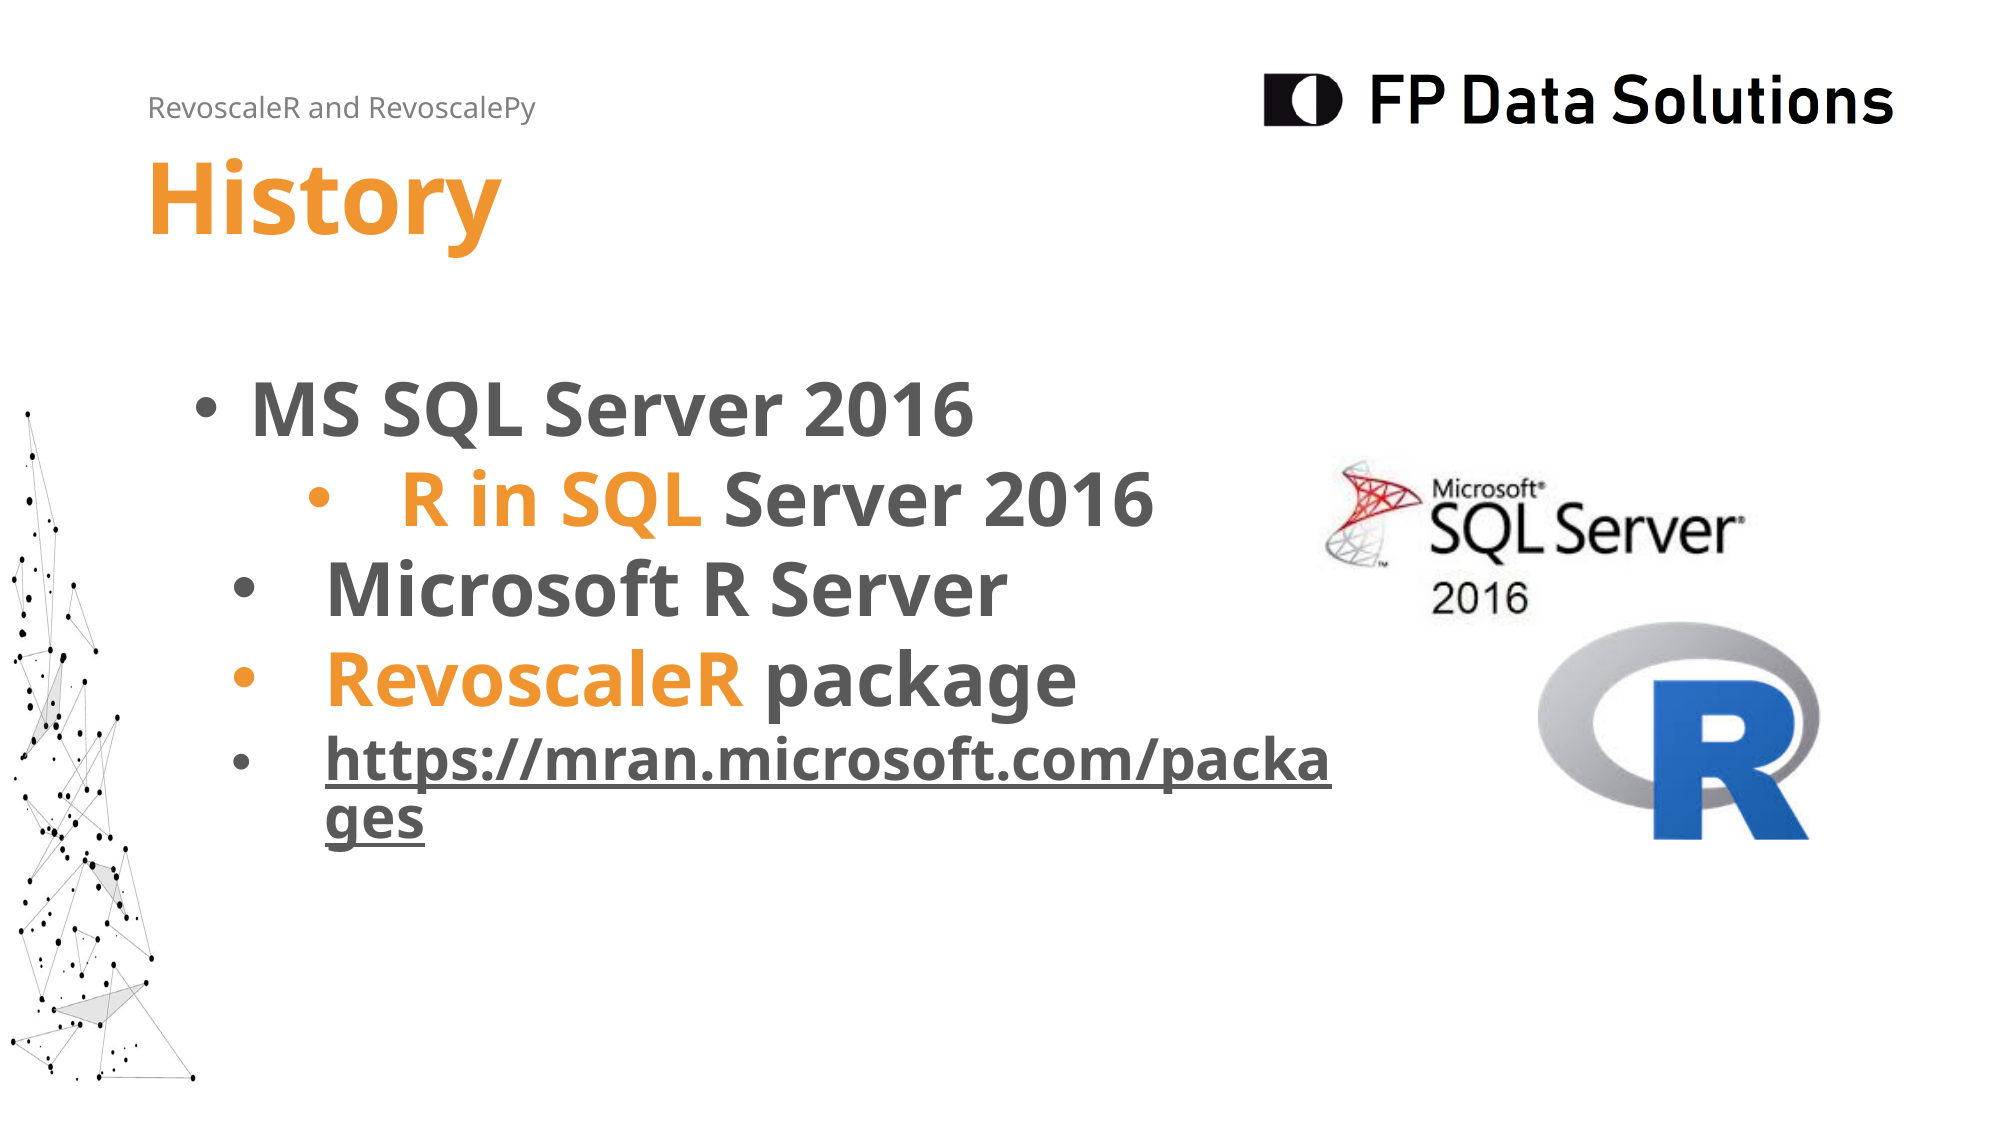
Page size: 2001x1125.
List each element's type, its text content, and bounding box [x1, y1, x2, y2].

picture [1257, 64, 1898, 133]
picture [1276, 371, 1822, 847]
text_box MS SQL Server 2016 R in SQL Server 2016 Microsoft R Server RevoscaleR package https://mran.microsoft.com/packages [178, 354, 1384, 809]
list History [129, 140, 1955, 298]
picture [0, 398, 205, 1093]
